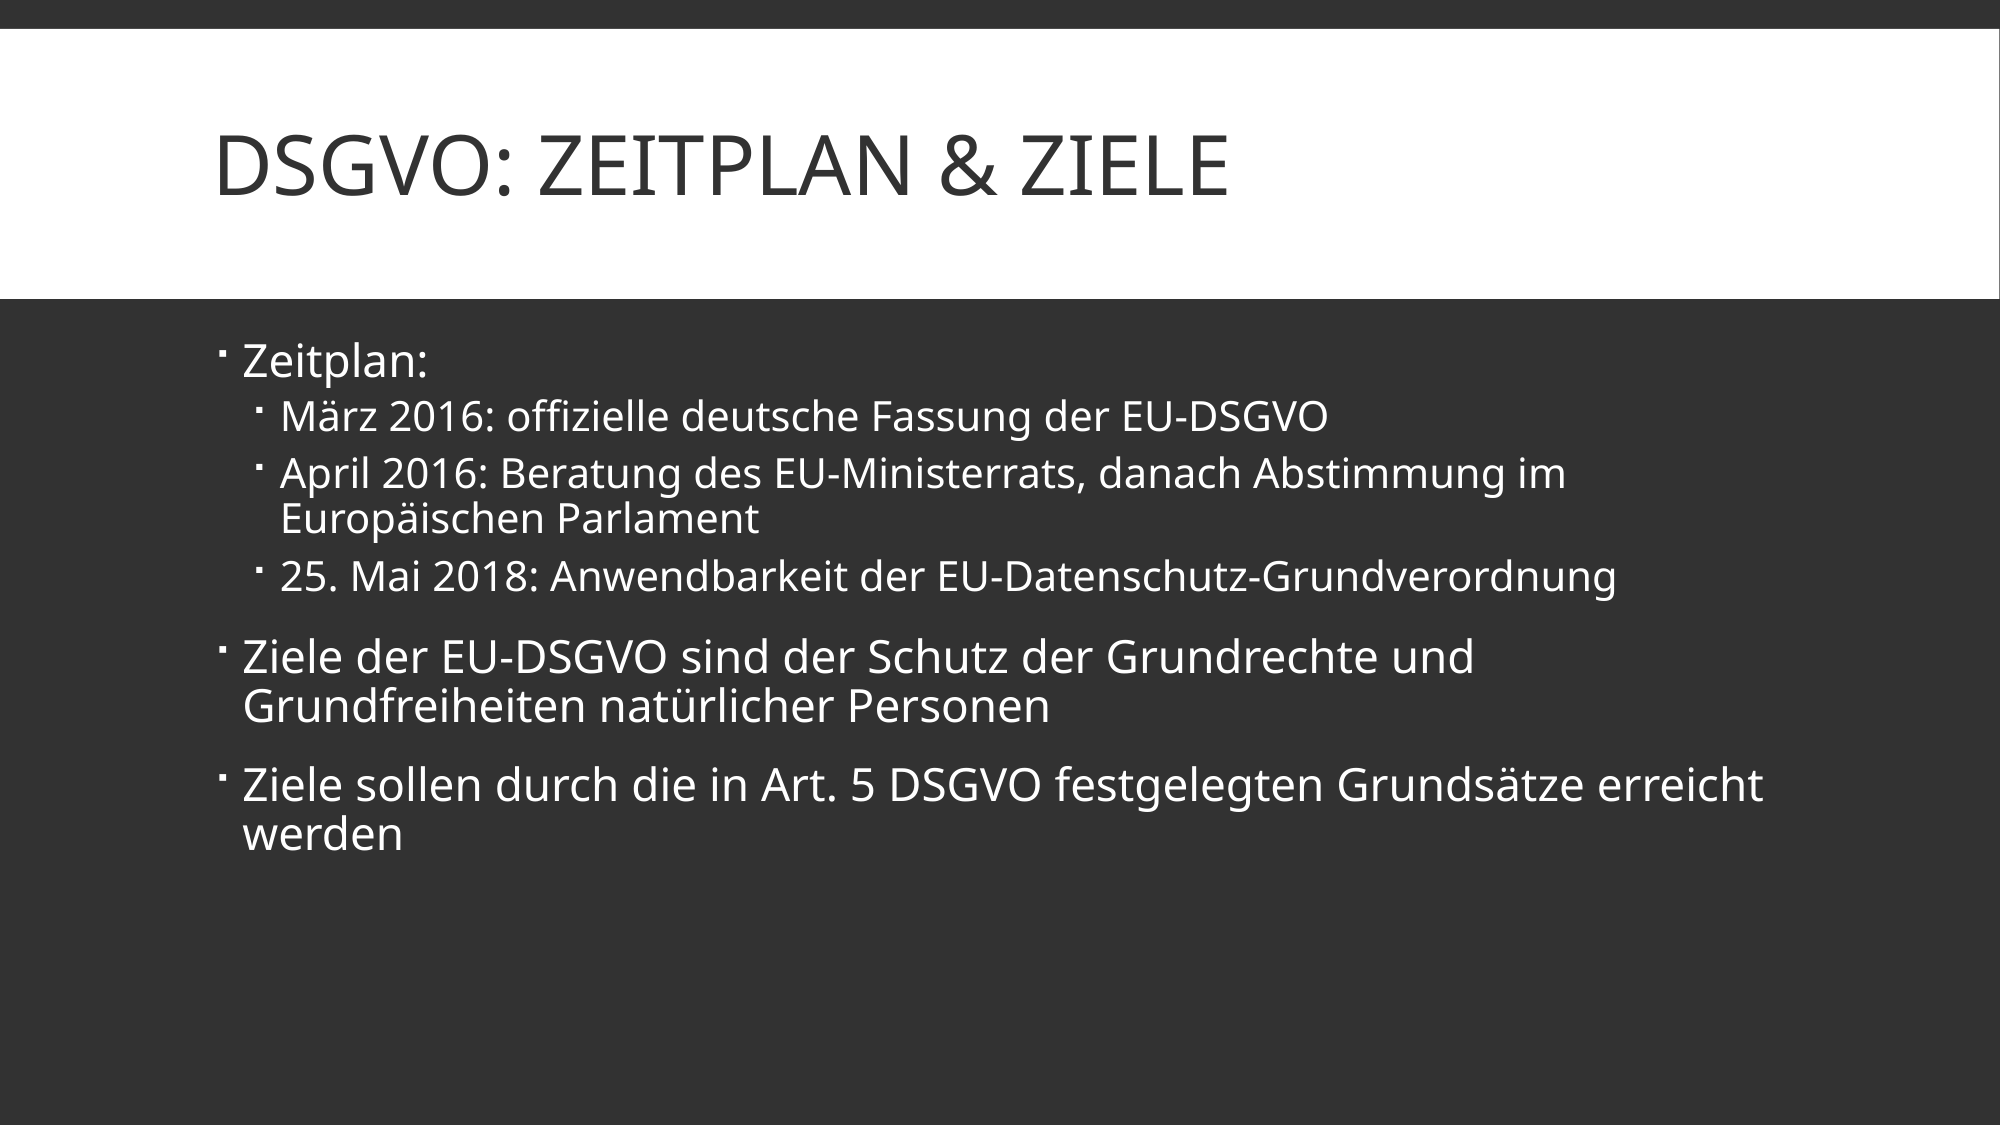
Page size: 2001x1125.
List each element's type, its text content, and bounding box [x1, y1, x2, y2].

list Zeitplan: März 2016: offizielle deutsche Fassung der EU-DSGVO April 2016: Beratung des EU-Ministerrats, danach Abstimmung im Europäischen Parlament 25. Mai 2018: Anwendbarkeit der EU-Datenschutz-Grundverordnung Ziele der EU-DSGVO sind der Schutz der Grundrechte und Grundfreiheiten natürlicher Personen Ziele sollen durch die in Art. 5 DSGVO festgelegten Grundsätze erreicht werden [197, 329, 1803, 1020]
title DSGVO: Zeitplan & Ziele [197, 46, 1803, 295]
